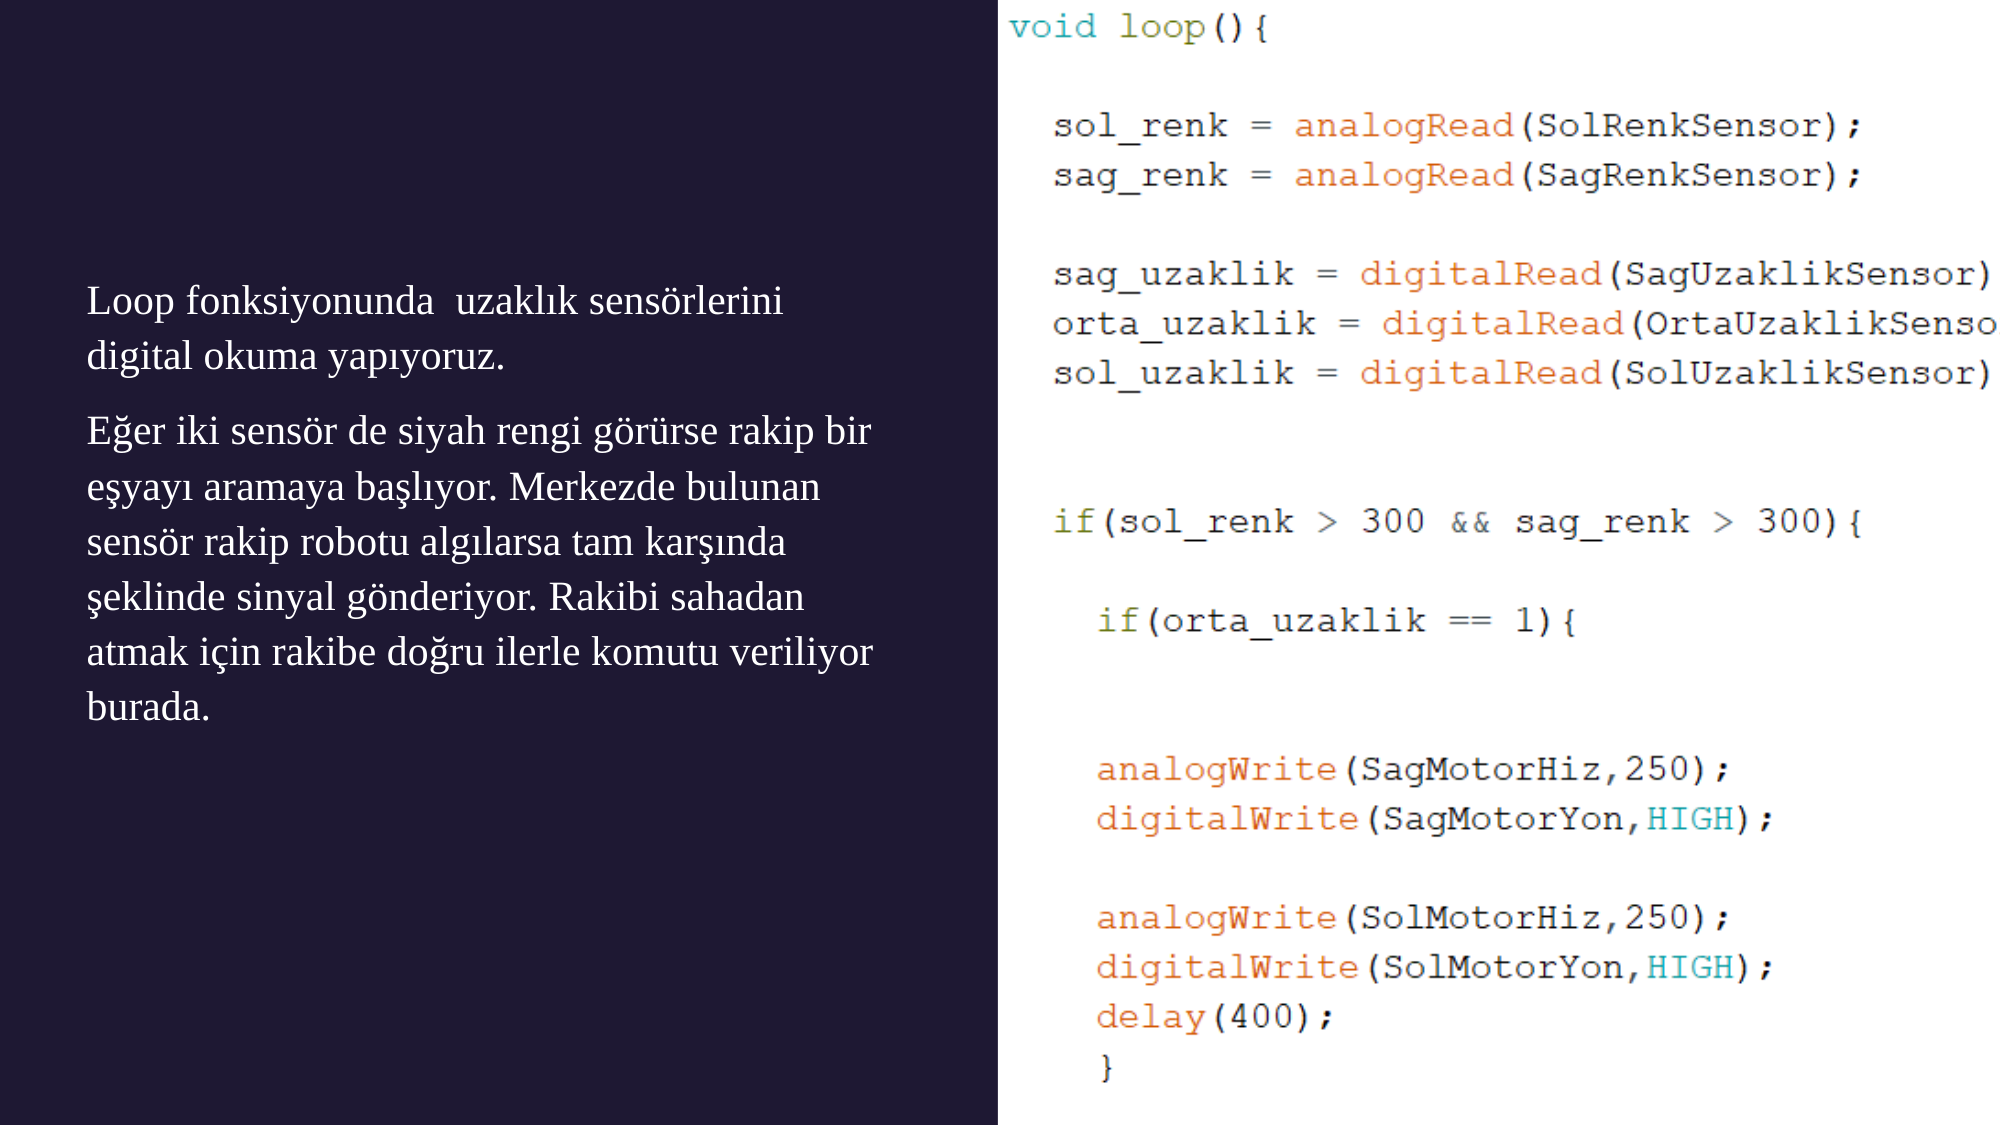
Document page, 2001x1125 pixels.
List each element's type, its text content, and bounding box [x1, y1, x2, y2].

picture [997, 0, 2000, 1125]
list Loop fonksiyonunda uzaklık sensörlerini digital okuma yapıyoruz. Eğer iki sensör de siyah rengi görürse rakip bir eşyayı aramaya başlıyor. Merkezde bulunan sensör rakip robotu algılarsa tam karşında şeklinde sinyal gönderiyor. Rakibi sahadan atmak için rakibe doğru ilerle komutu veriliyor burada. [71, 259, 896, 772]
text_box [0, 0, 997, 1125]
